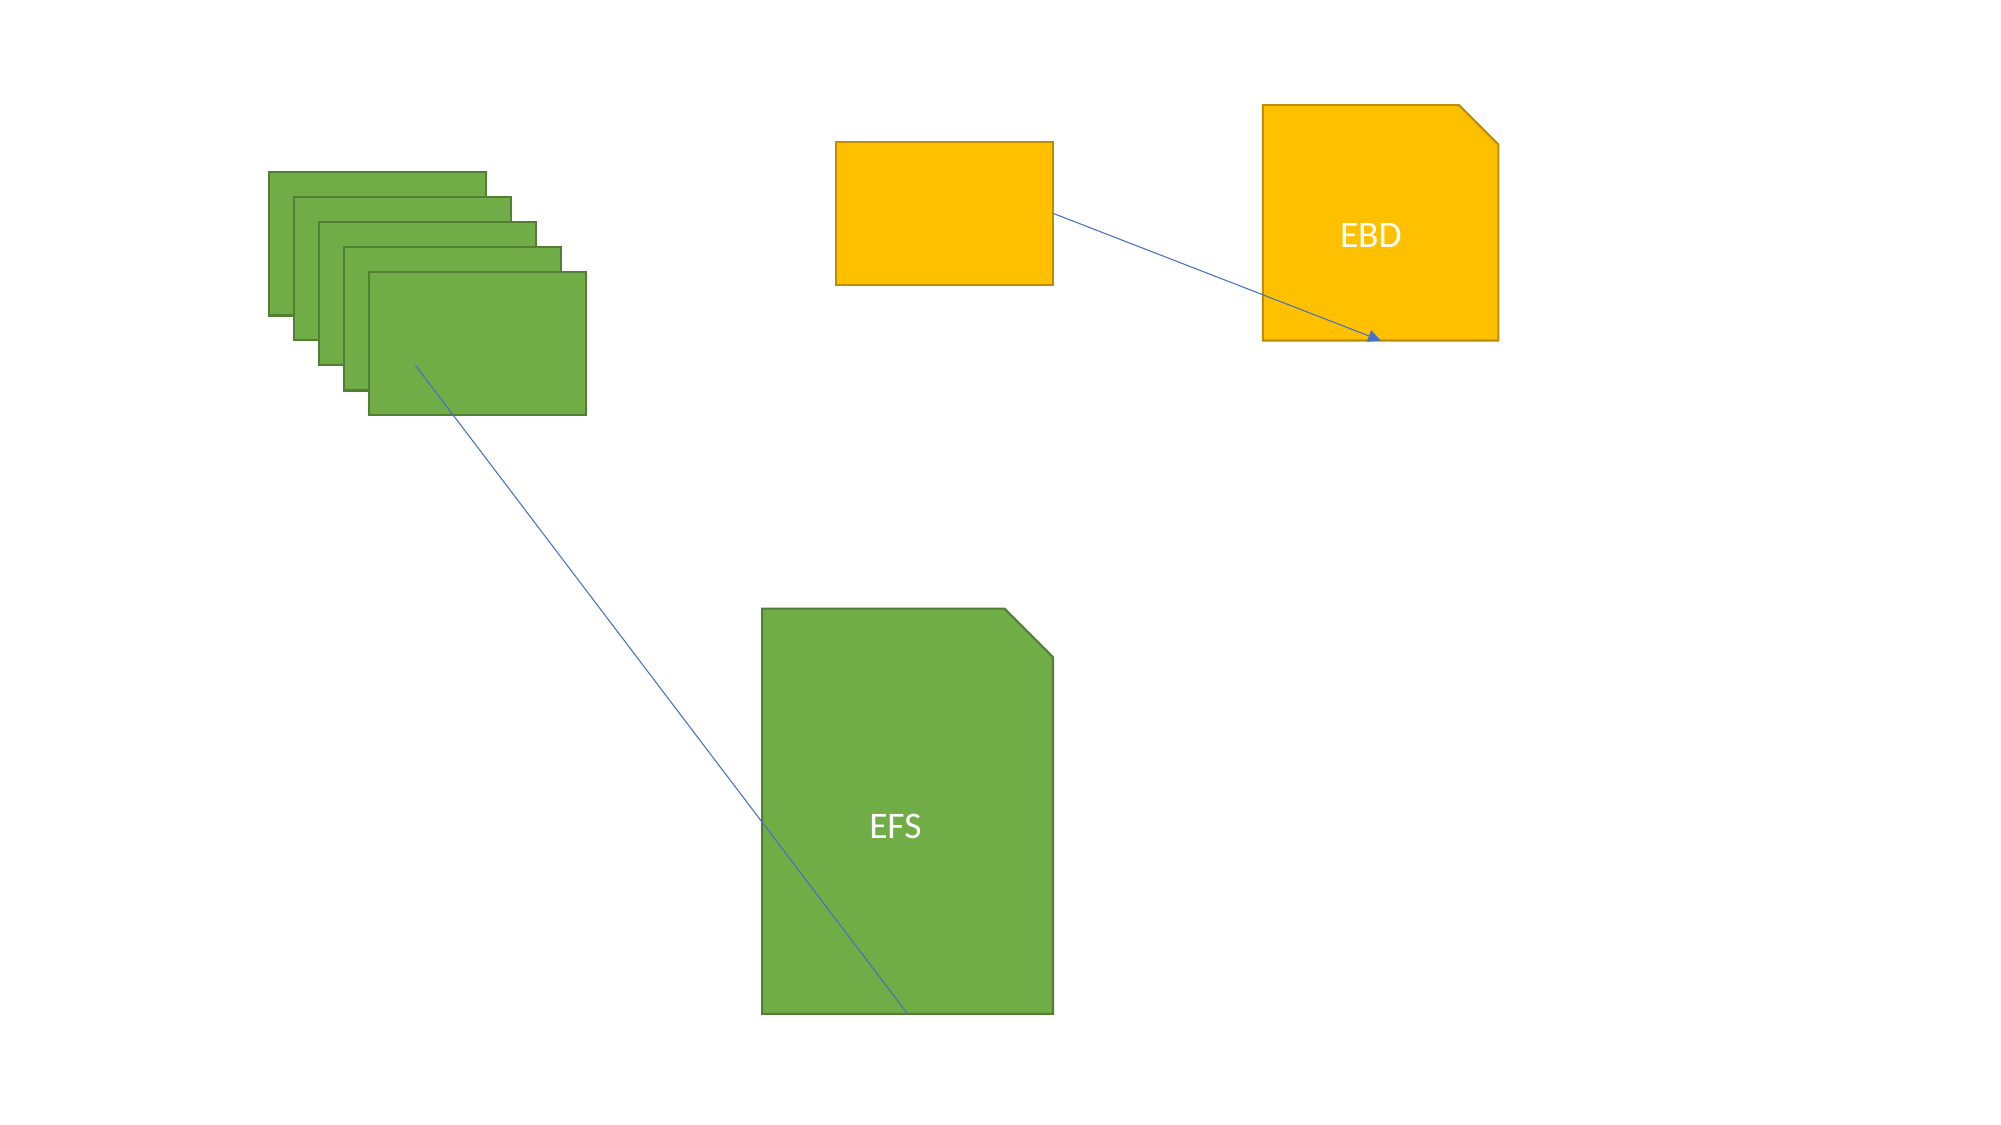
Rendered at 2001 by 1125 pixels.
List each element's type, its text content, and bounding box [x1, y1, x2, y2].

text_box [1052, 213, 1263, 223]
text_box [415, 365, 762, 812]
text_box [368, 271, 587, 416]
text_box EBD [1261, 104, 1500, 342]
text_box [343, 246, 562, 392]
text_box [318, 221, 537, 366]
text_box [835, 141, 1054, 286]
text_box EFS [761, 607, 1055, 1015]
text_box [268, 171, 487, 317]
text_box [293, 196, 512, 341]
